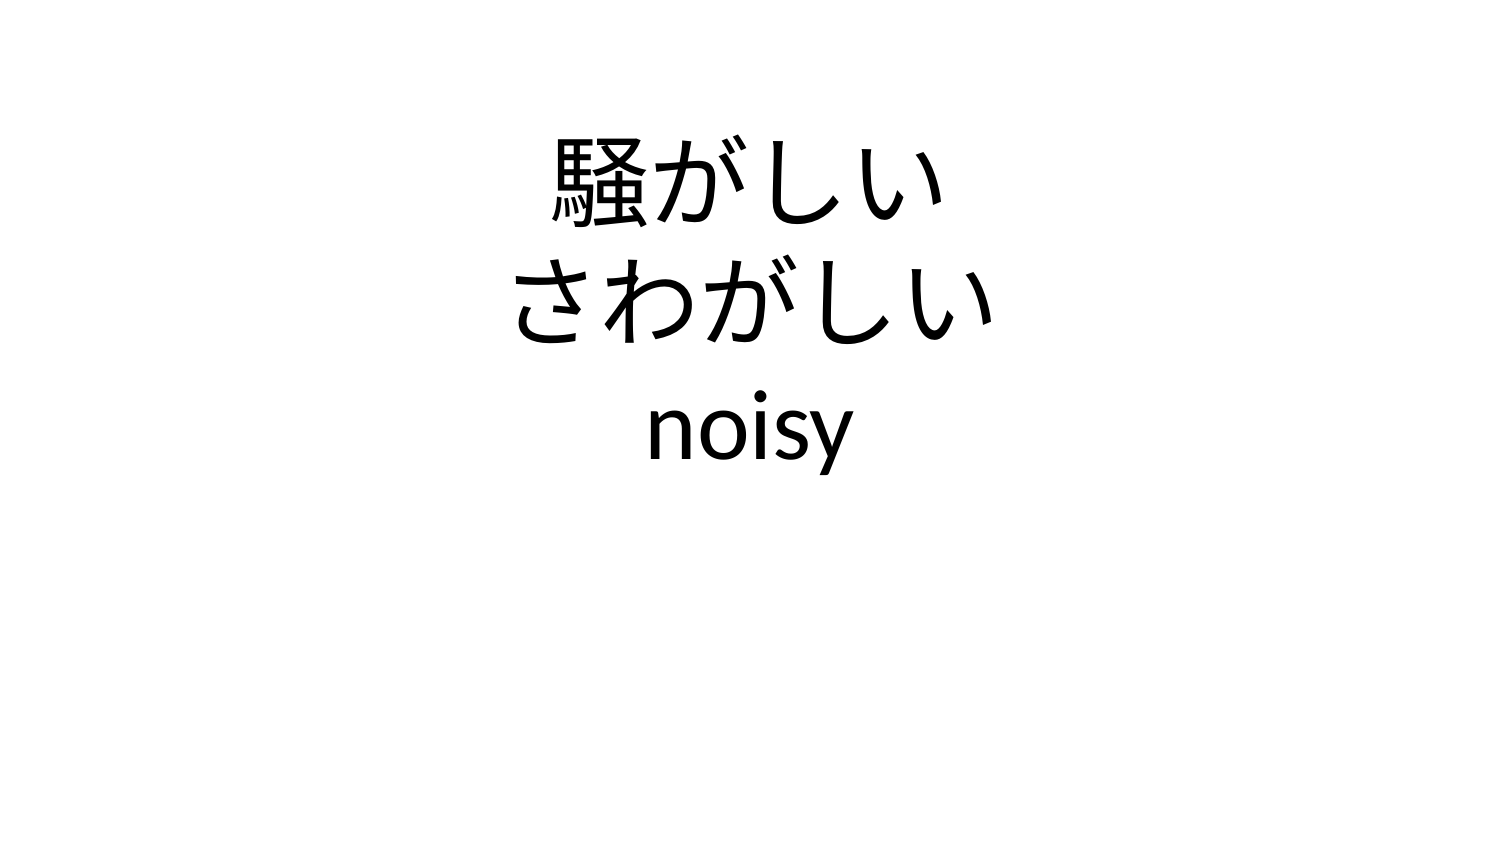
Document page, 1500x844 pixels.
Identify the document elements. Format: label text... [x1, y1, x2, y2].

text_box 騒がしい さわがしい noisy [0, 149, 1500, 450]
